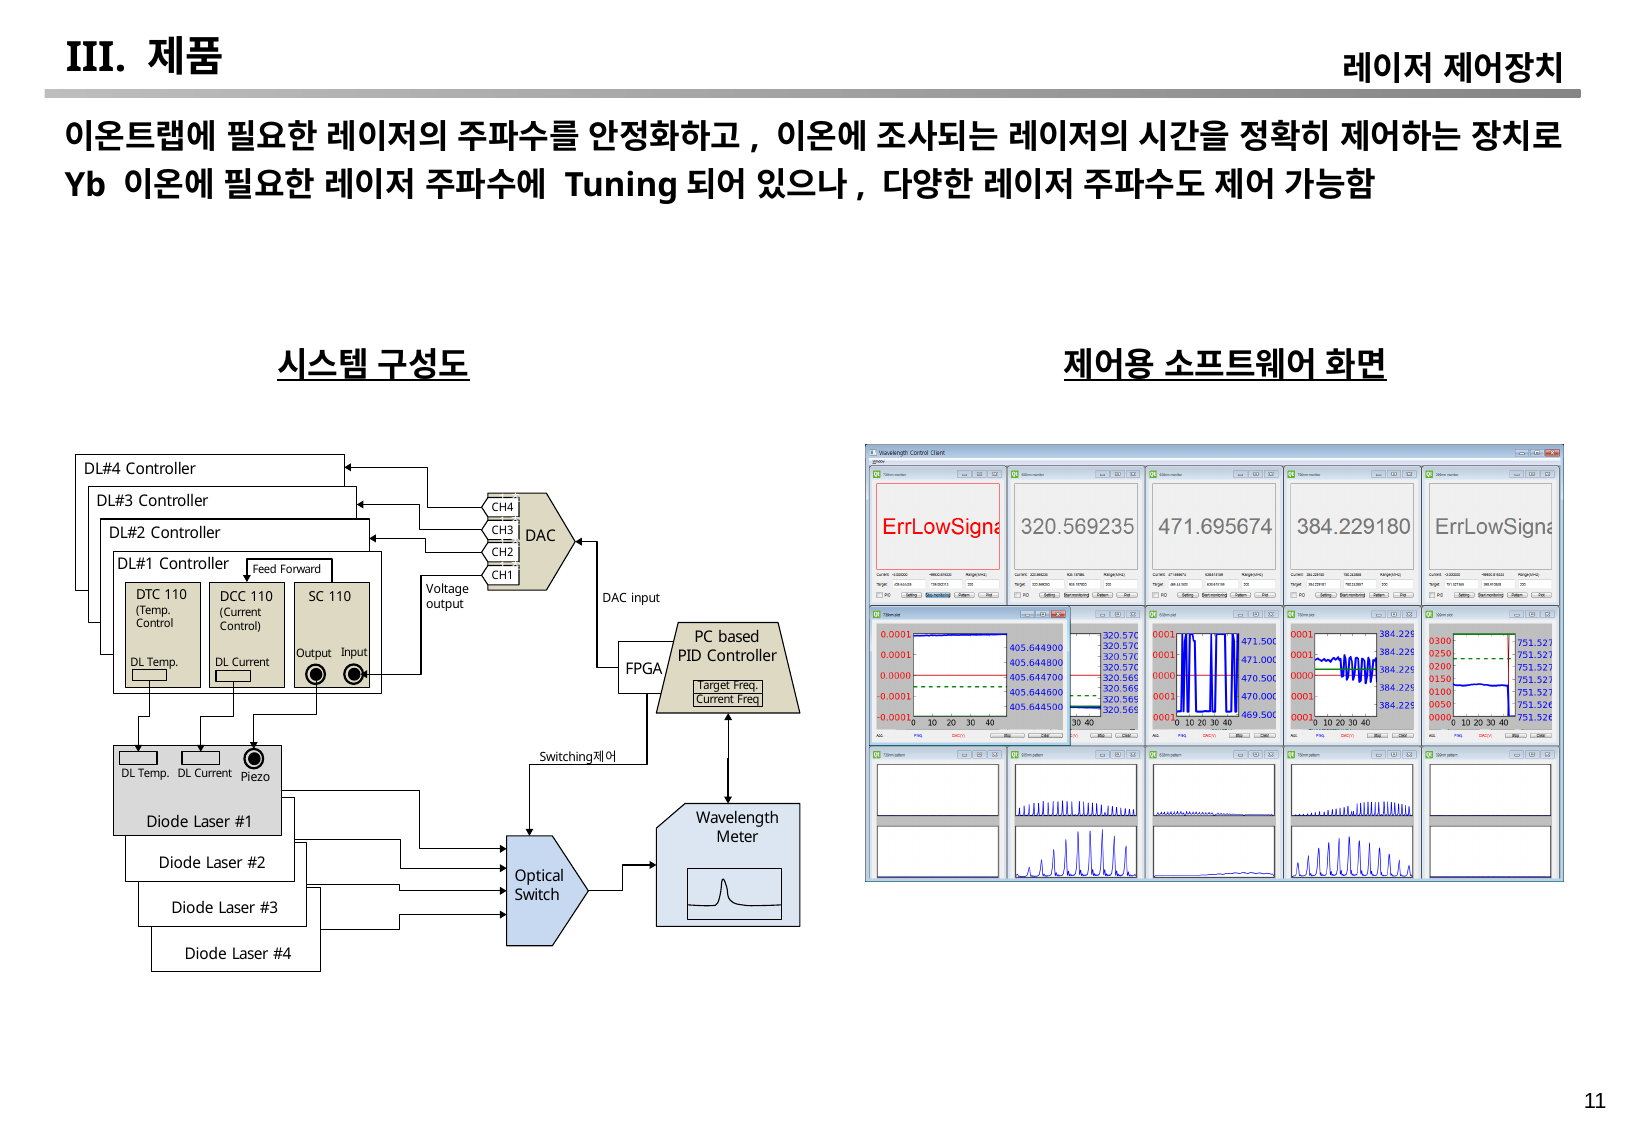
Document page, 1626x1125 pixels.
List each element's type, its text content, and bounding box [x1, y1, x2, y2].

picture [44, 402, 844, 1024]
text_box 시스템 구성도 [262, 335, 544, 391]
title III. 제품 [50, 25, 1026, 85]
text_box 레이저 제어장치 [695, 35, 1581, 94]
text_box 이온트랩에 필요한 레이저의 주파수를 안정화하고, 이온에 조사되는 레이저의 시간을 정확히 제어하는 장치로 Yb 이온에 필요한 레이저 주파수에 Tuning되어 있으나, 다양한 레이저 주파수도 제어 가능함 [44, 101, 1602, 208]
text_box 제어용 소프트웨어 화면 [1048, 335, 1462, 391]
picture [865, 444, 1565, 882]
